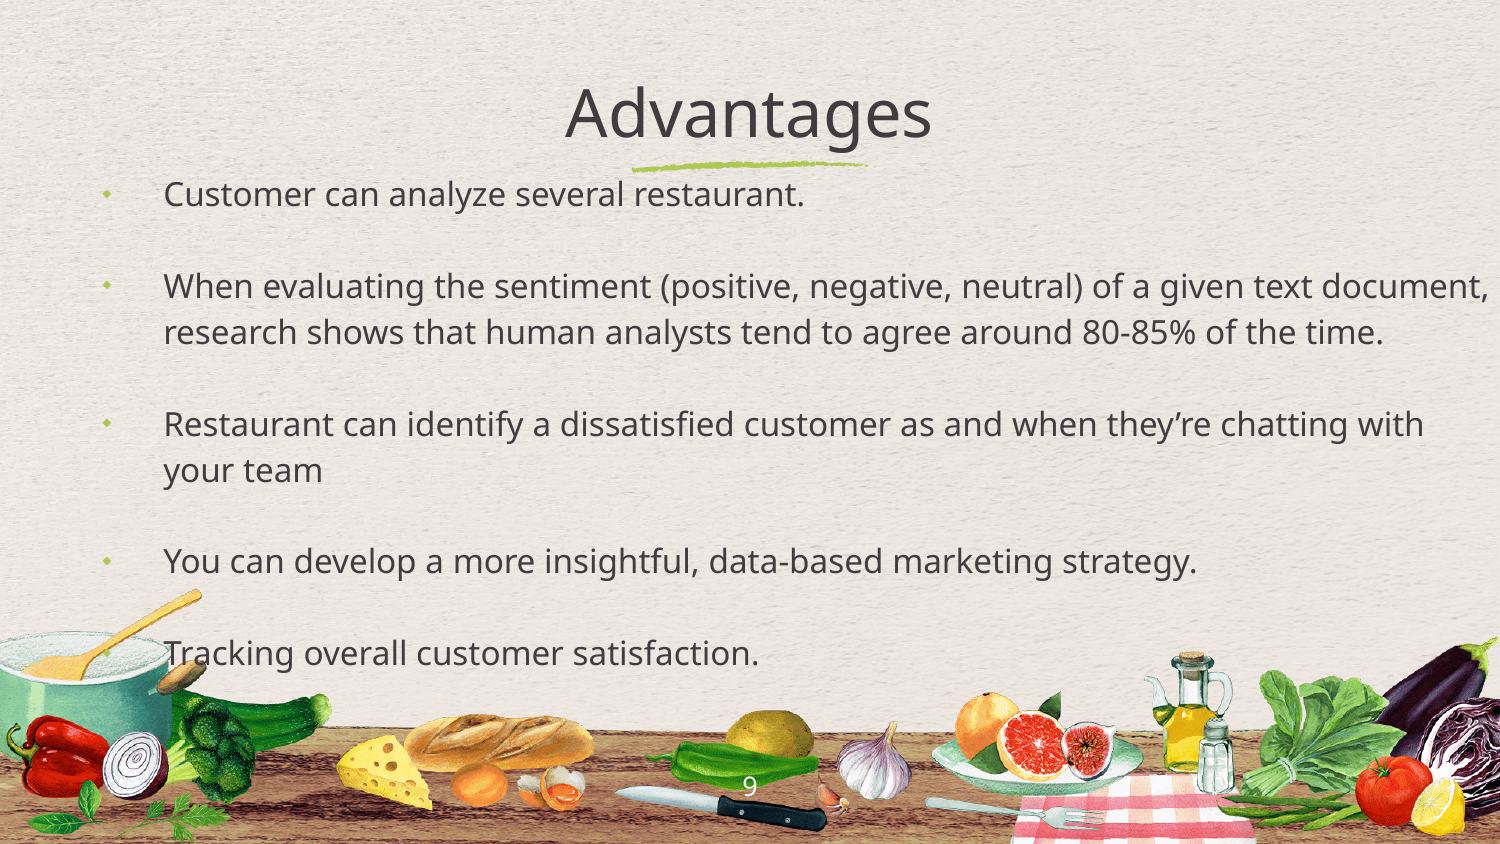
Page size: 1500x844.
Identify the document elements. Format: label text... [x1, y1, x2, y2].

picture [0, 0, 1500, 844]
list Customer can analyze several restaurant. When evaluating the sentiment (positive, negative, neutral) of a given text document, research shows that human analysts tend to agree around 80-85% of the time. Restaurant can identify a dissatisfied customer as and when they’re chatting with your team You can develop a more insightful, data-based marketing strategy. Tracking overall customer satisfaction. [88, 162, 1500, 677]
title Advantages [177, 87, 1323, 153]
slide_number 9 [705, 732, 795, 844]
